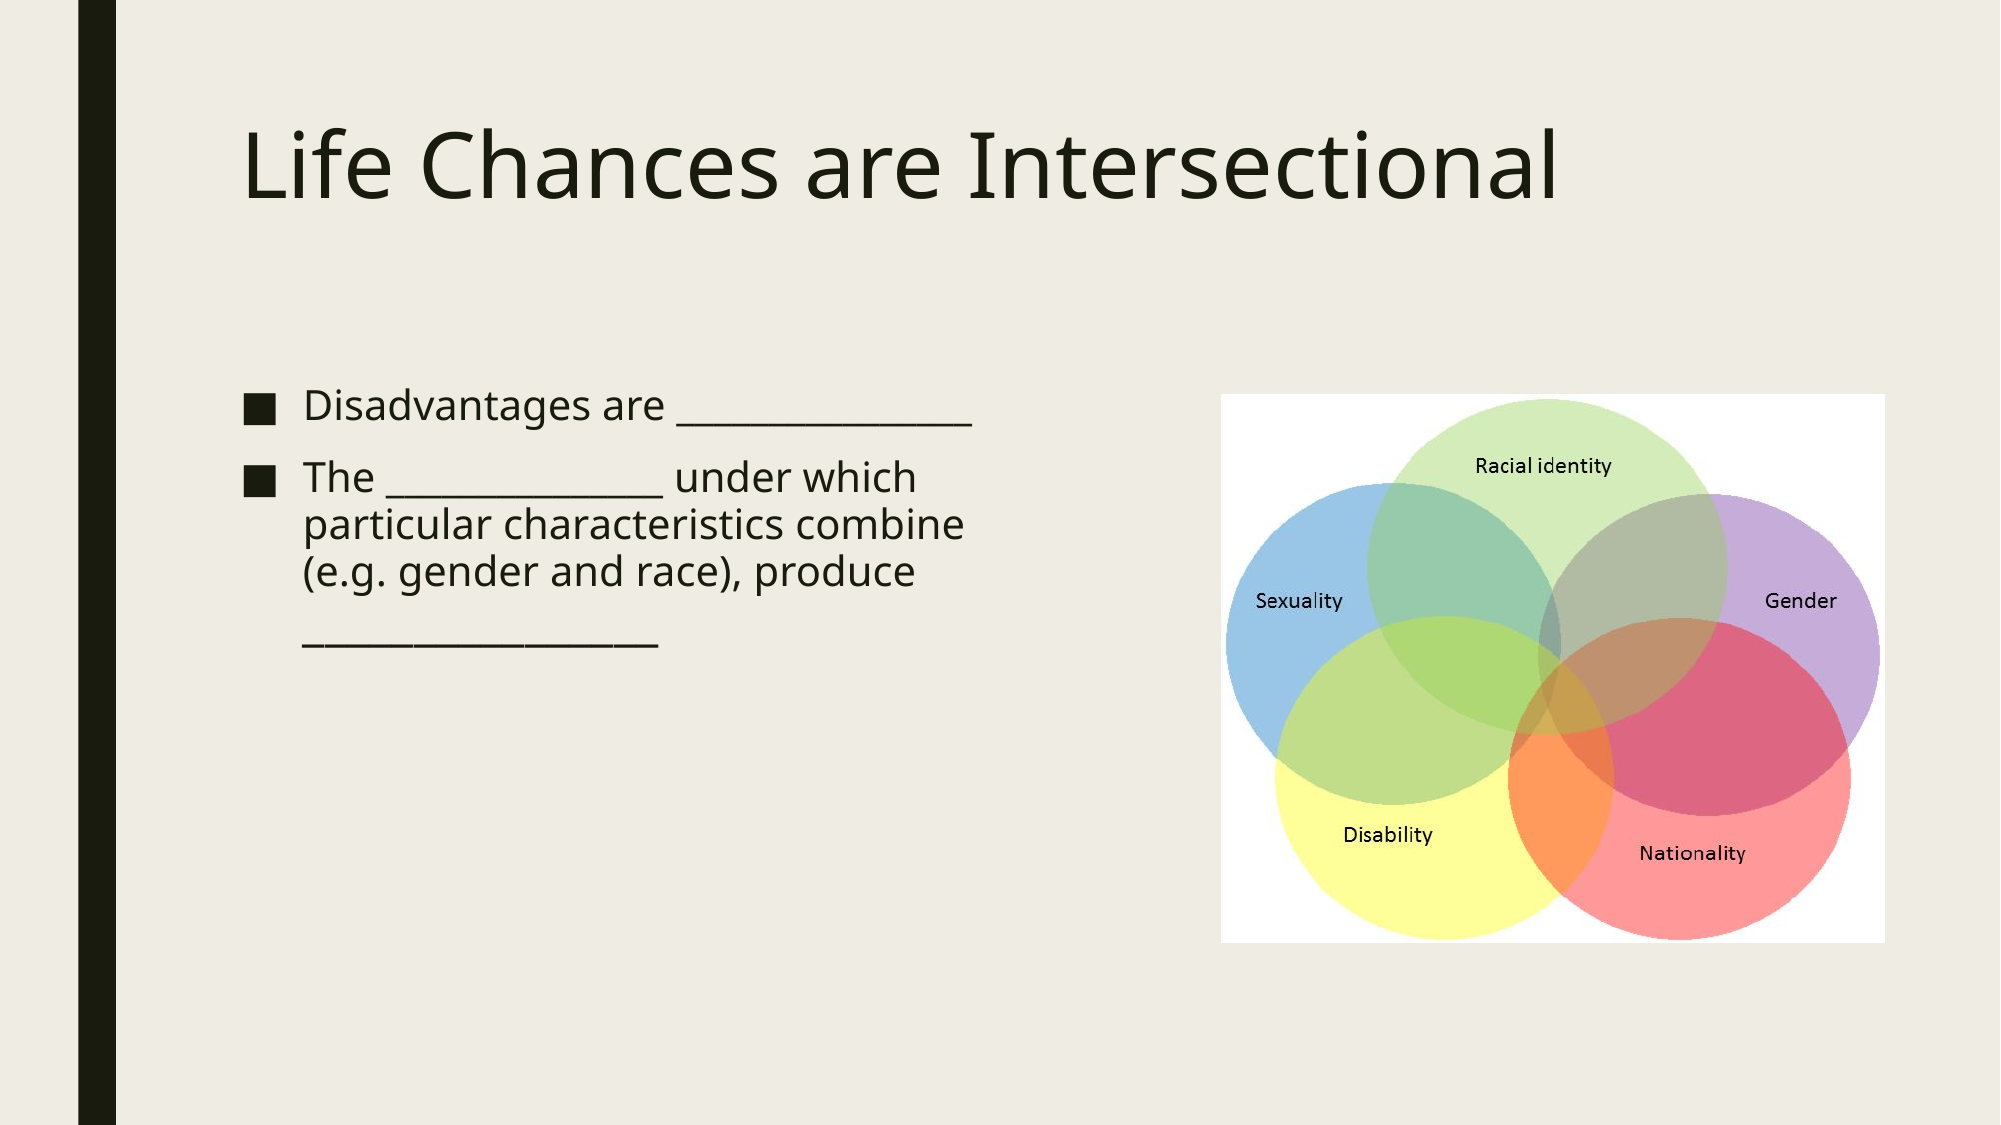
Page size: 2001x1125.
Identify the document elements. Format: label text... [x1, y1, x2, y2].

picture [1221, 281, 1885, 1056]
title Life Chances are Intersectional [225, 112, 1800, 357]
list Disadvantages are ________________ The _______________ under which particular characteristics combine (e.g. gender and race), produce ________________ [225, 375, 1048, 963]
